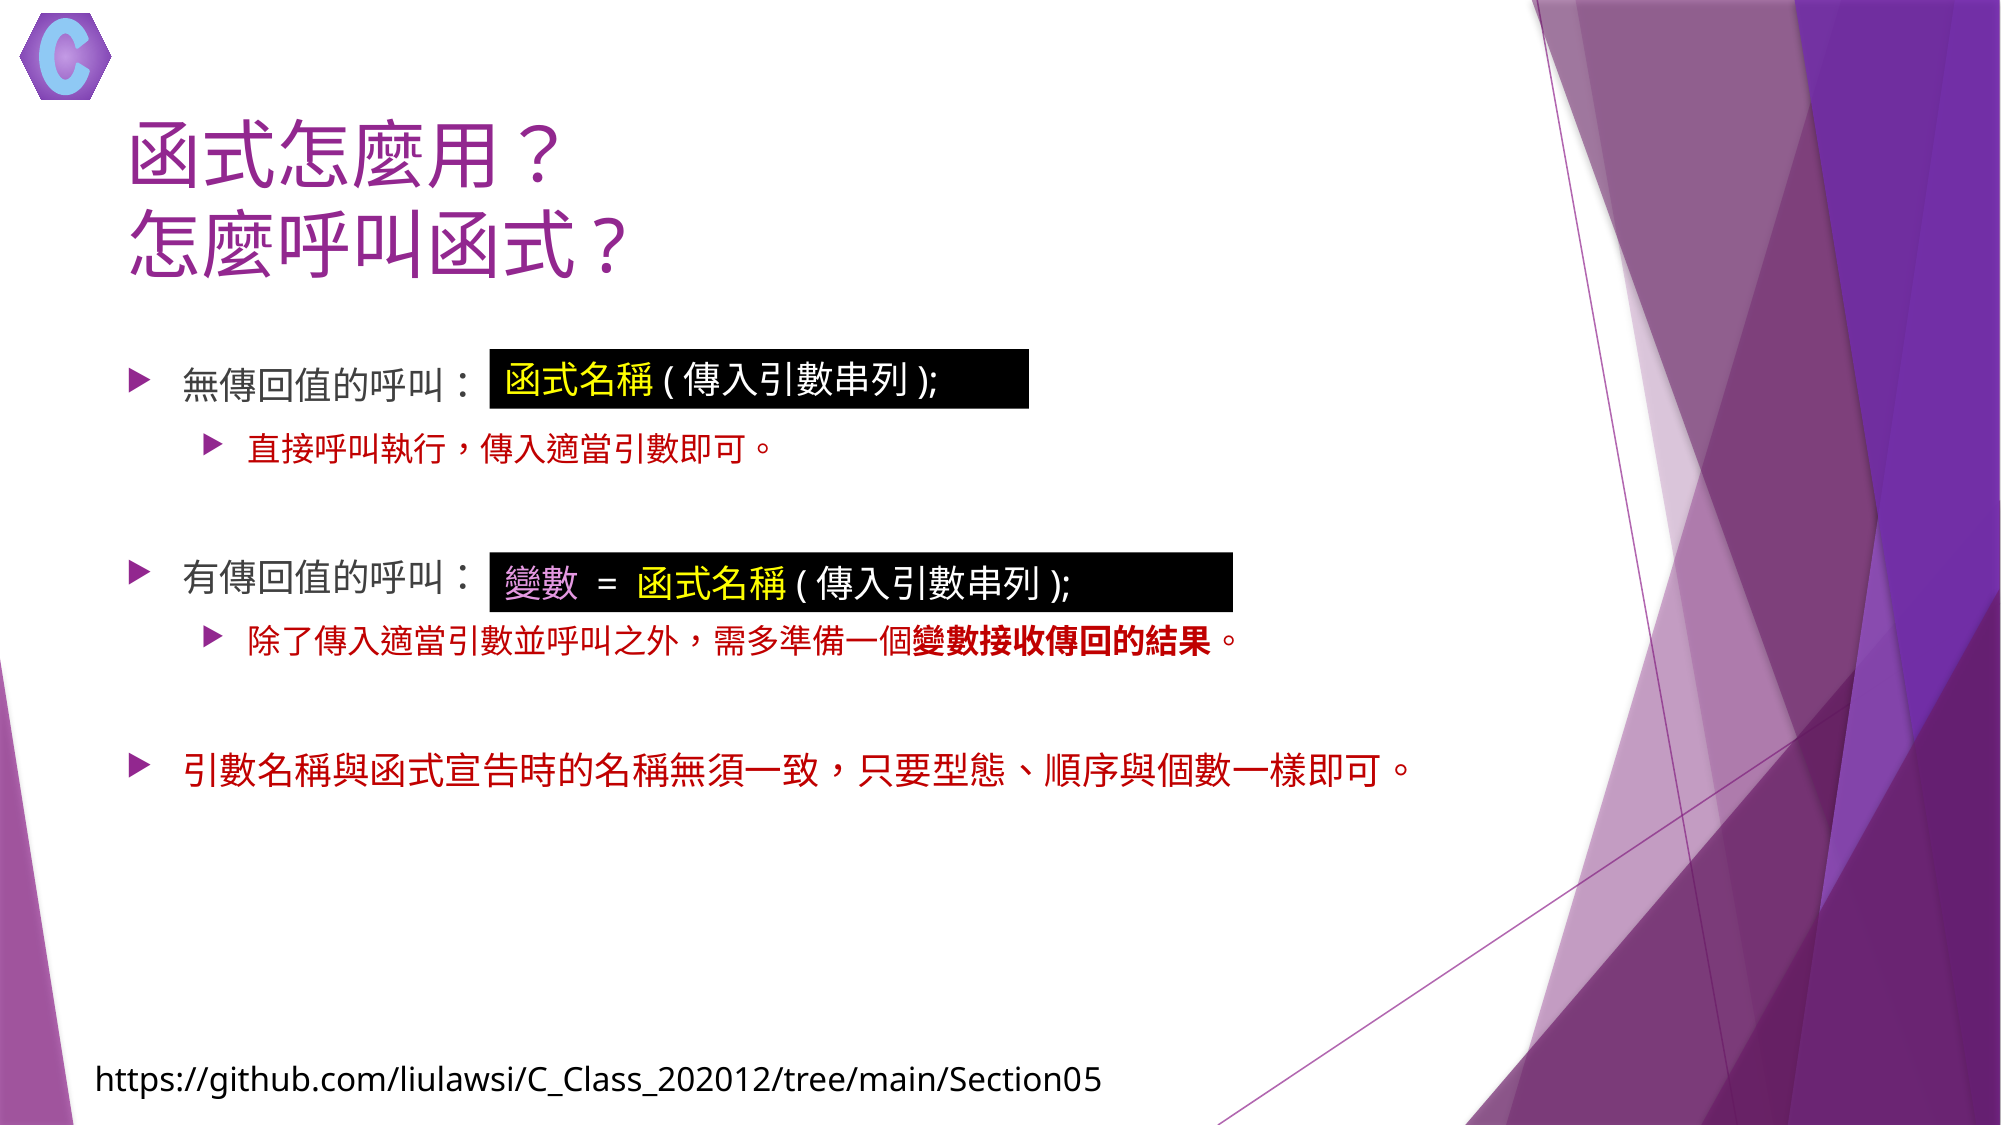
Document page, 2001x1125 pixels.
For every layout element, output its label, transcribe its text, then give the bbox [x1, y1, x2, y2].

text_box 函式名稱(傳入引數串列); [489, 349, 1029, 409]
title 函式怎麼用？ 怎麼呼叫函式? [111, 99, 1522, 317]
list 無傳回值的呼叫： 直接呼叫執行，傳入適當引數即可。 有傳回值的呼叫： 除了傳入適當引數並呼叫之外，需多準備一個變數接收傳回的結果。 引數名稱與函式宣告時的名稱無須一致，只要型態、順序與個數一樣即可。 [111, 354, 1522, 992]
text_box 變數 = 函式名稱(傳入引數串列); [489, 552, 1233, 613]
